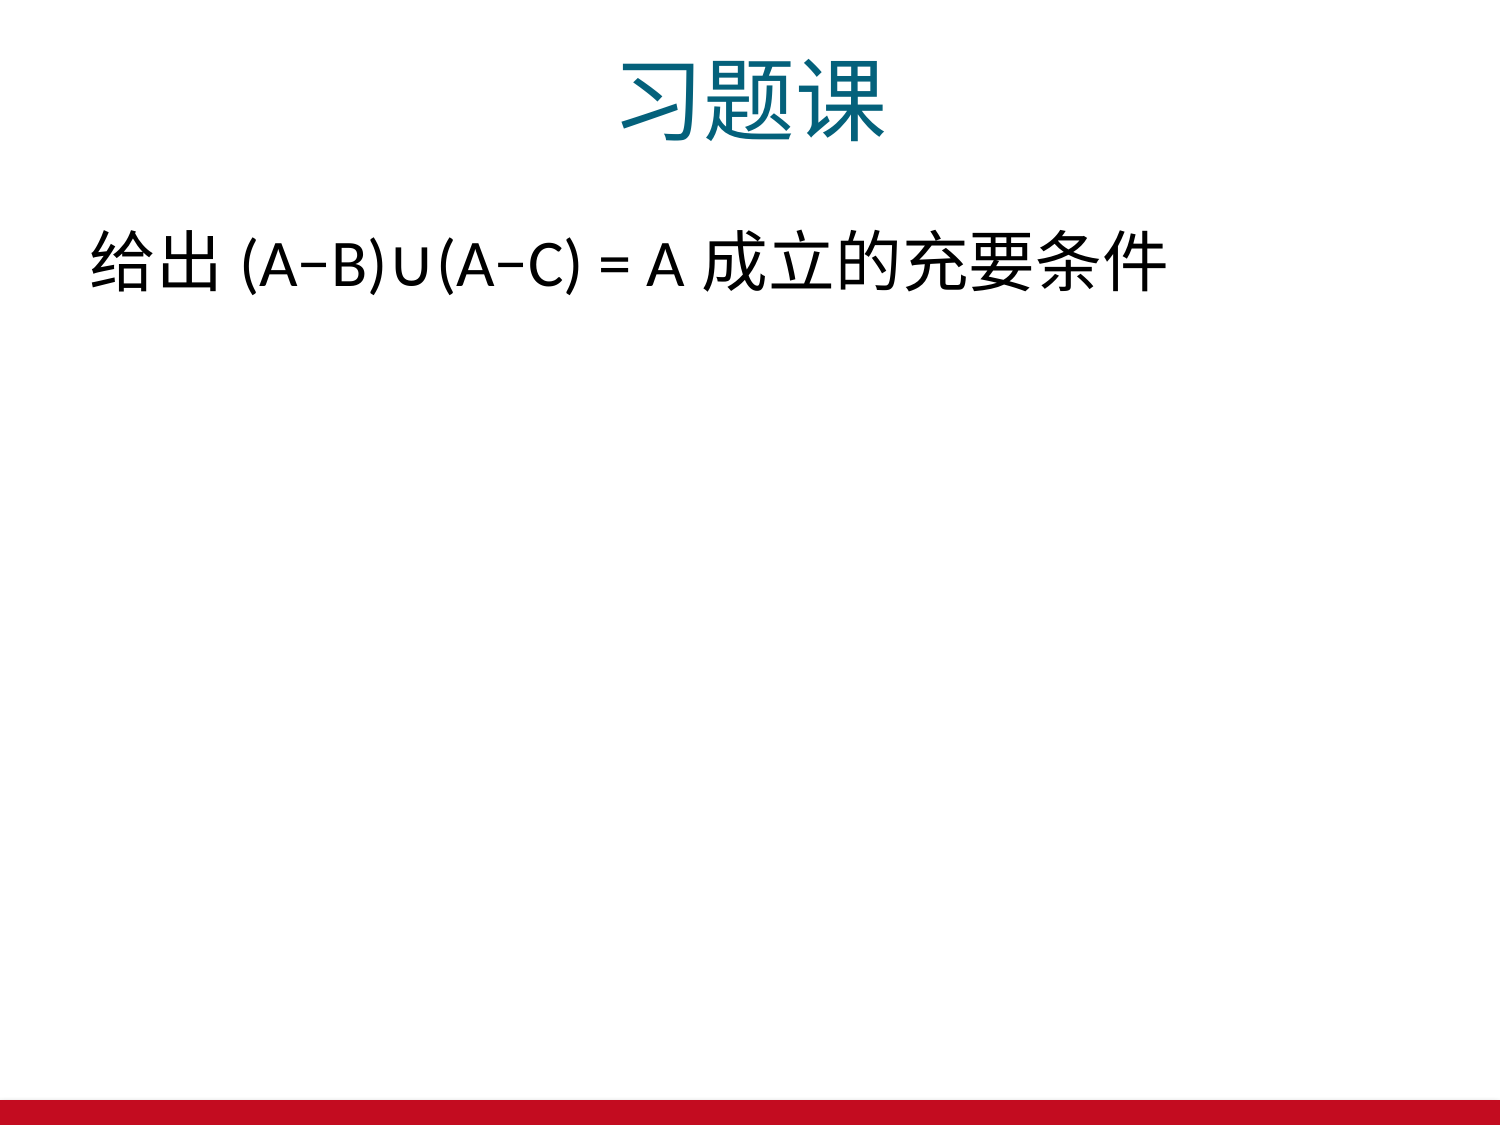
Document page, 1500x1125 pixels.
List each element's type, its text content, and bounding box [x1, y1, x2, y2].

list 给出(A−B)∪(A−C) = A成立的充要条件 [75, 212, 1425, 1075]
title 习题课 [0, 0, 1500, 195]
